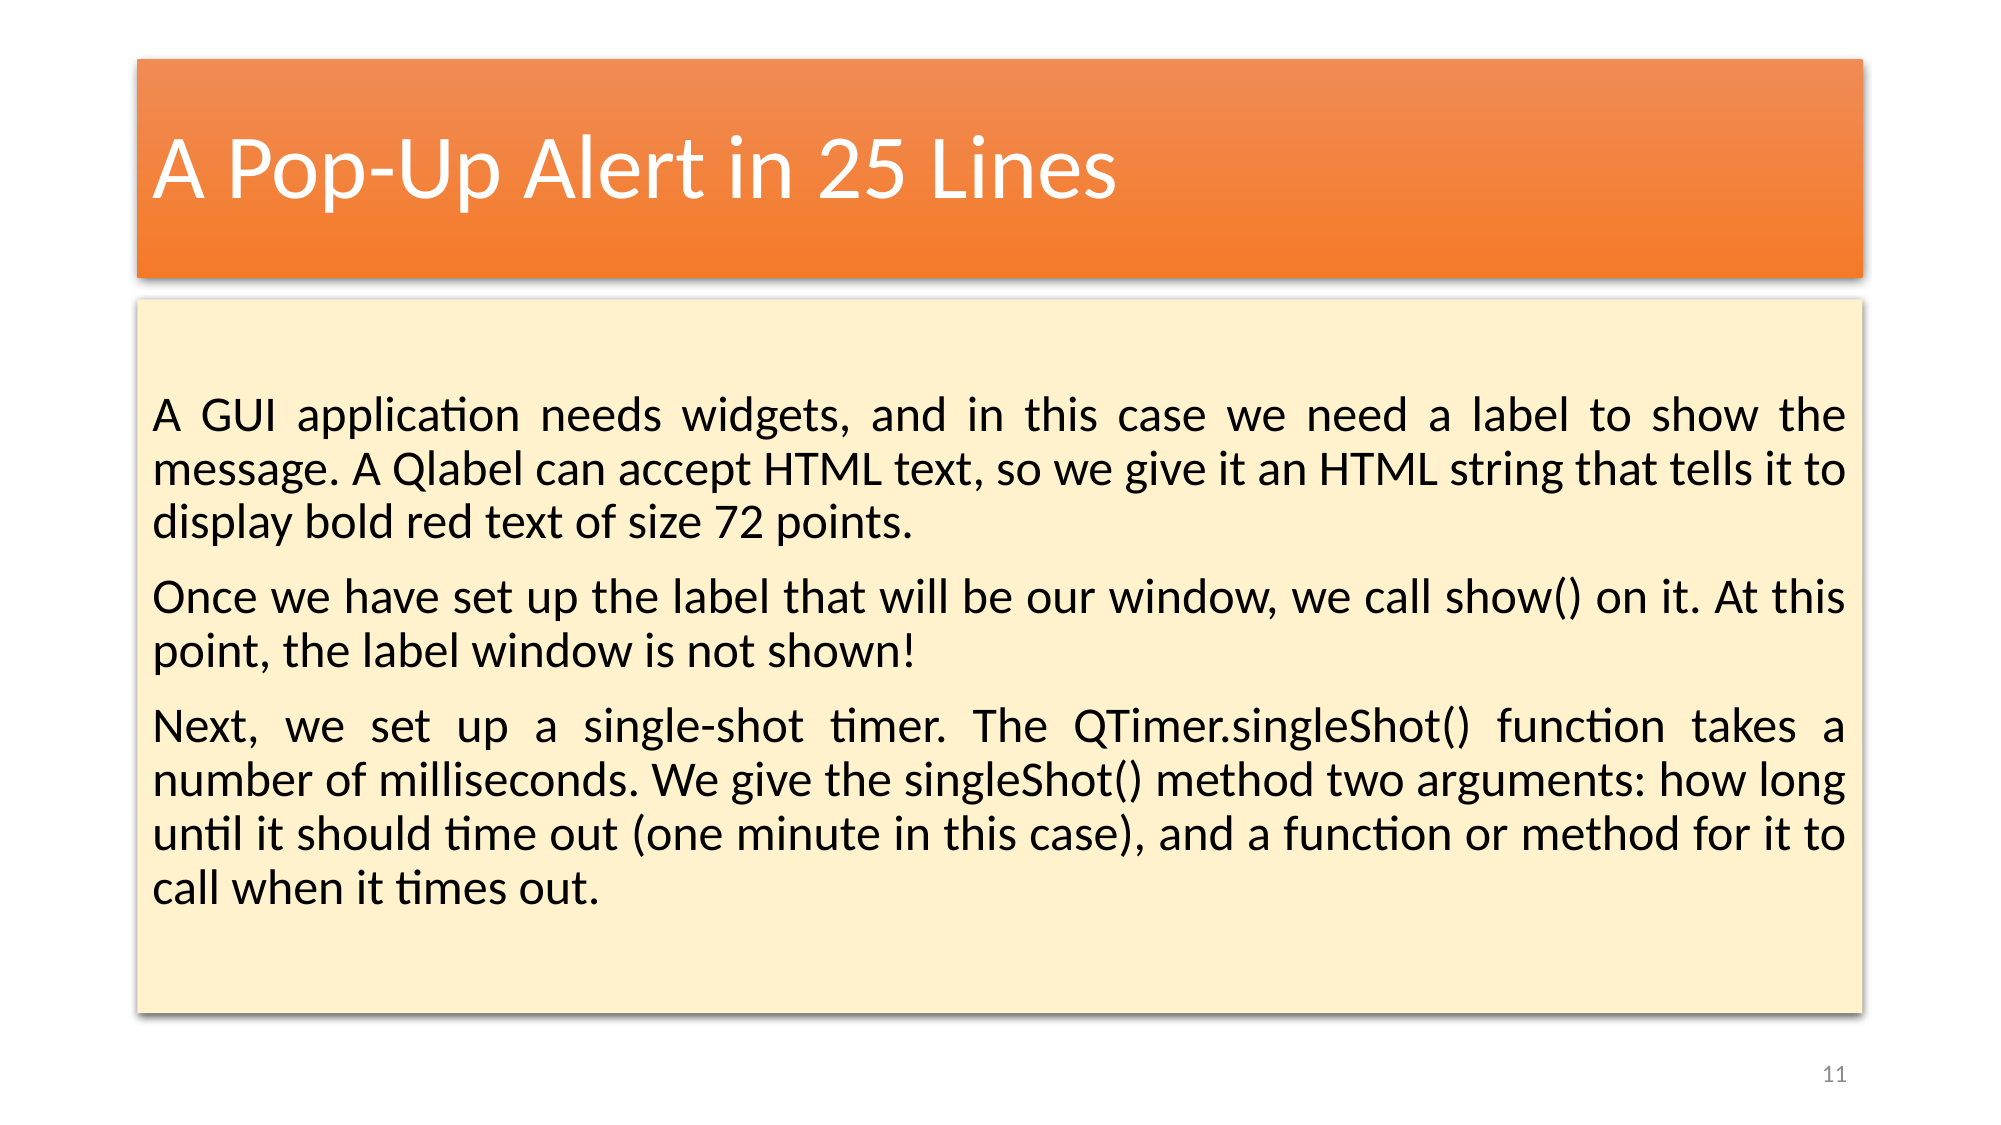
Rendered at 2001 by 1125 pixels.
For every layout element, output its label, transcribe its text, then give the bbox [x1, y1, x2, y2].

slide_number 11 [1412, 1042, 1863, 1103]
title A Pop-Up Alert in 25 Lines [137, 59, 1863, 278]
list A GUI application needs widgets, and in this case we need a label to show the message. A Qlabel can accept HTML text, so we give it an HTML string that tells it to display bold red text of size 72 points. Once we have set up the label that will be our window, we call show() on it. At this point, the label window is not shown! Next, we set up a single-shot timer. The QTimer.singleShot() function takes a number of milliseconds. We give the singleShot() method two arguments: how long until it should time out (one minute in this case), and a function or method for it to call when it times out. [137, 299, 1863, 1014]
